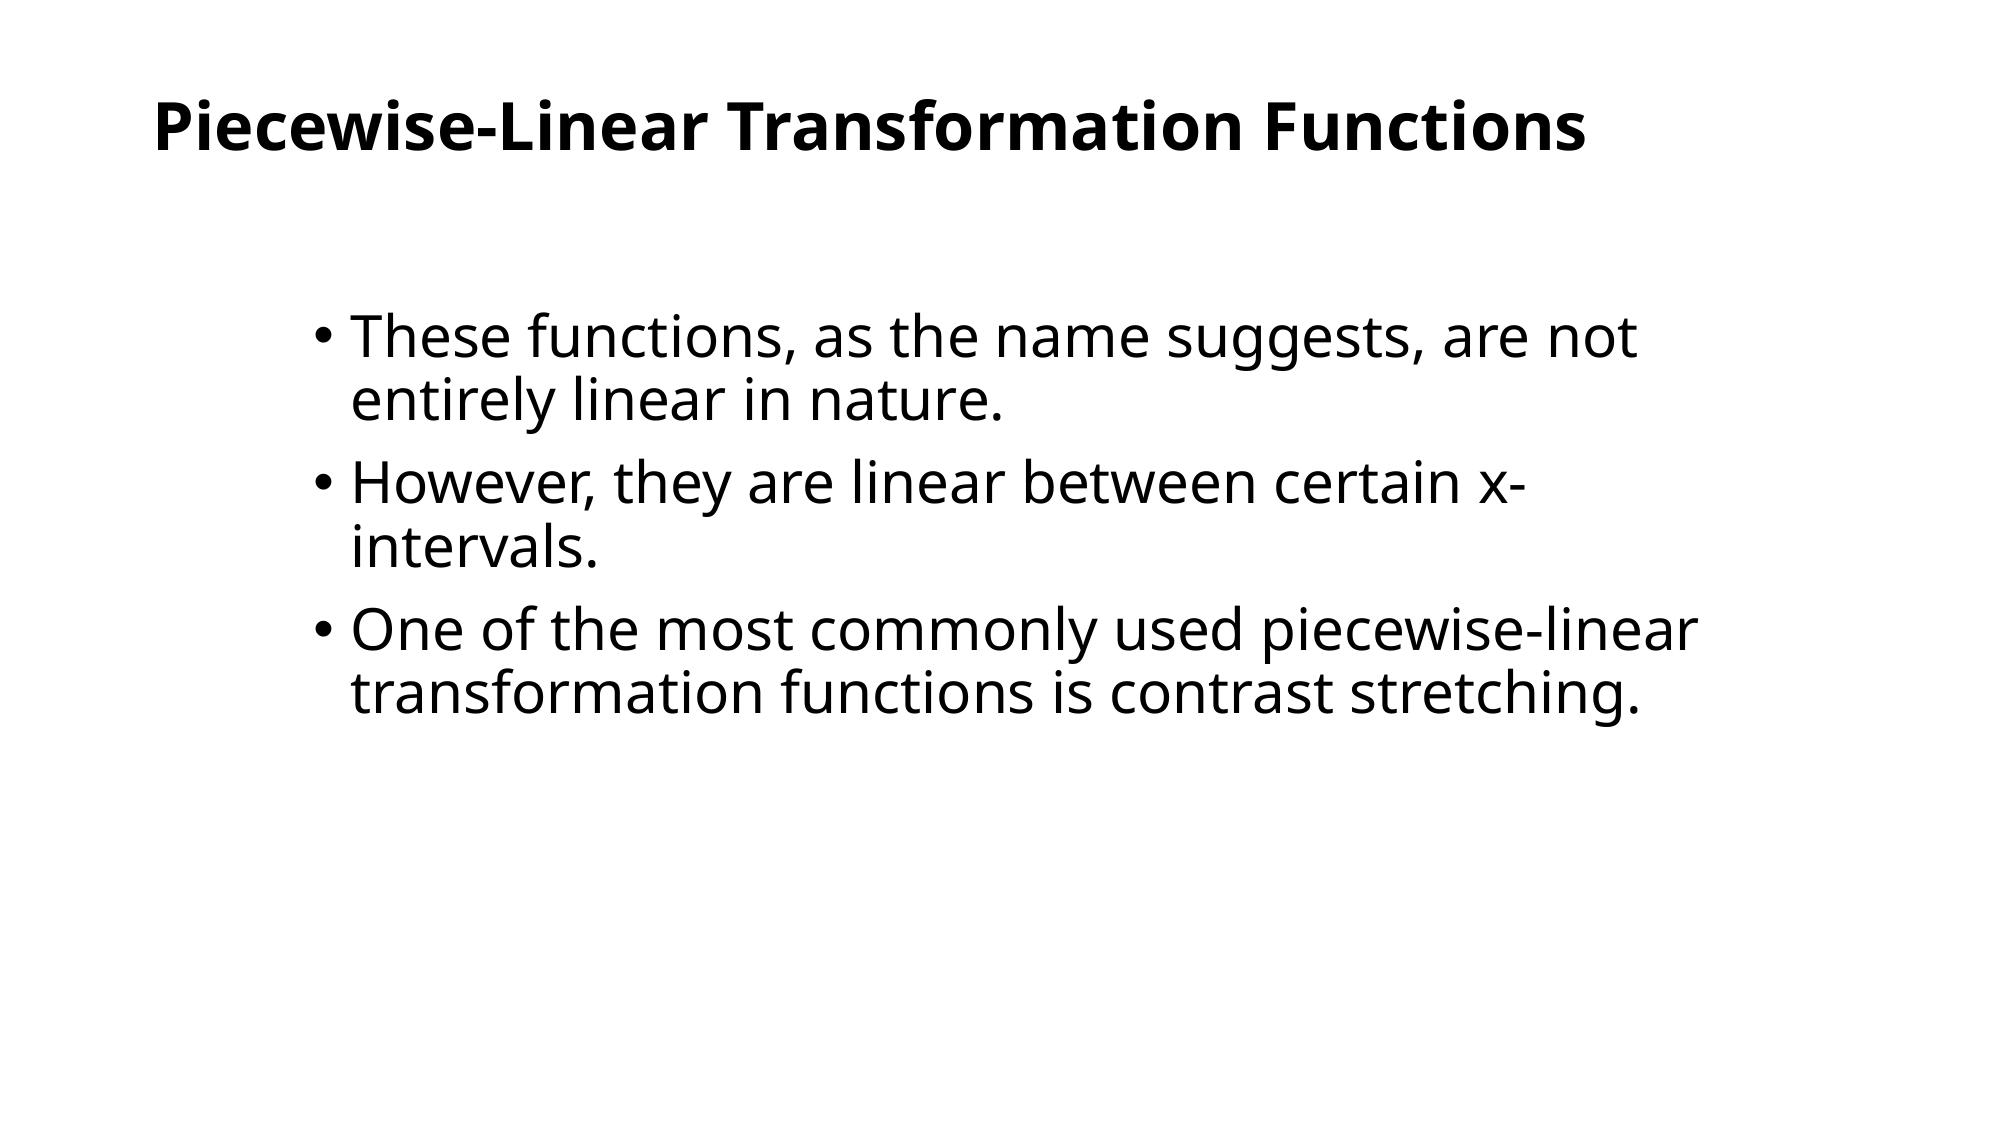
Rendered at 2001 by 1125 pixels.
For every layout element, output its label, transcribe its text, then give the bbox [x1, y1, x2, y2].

list These functions, as the name suggests, are not entirely linear in nature. However, they are linear between certain x-intervals. One of the most commonly used piecewise-linear transformation functions is contrast stretching. [298, 299, 1726, 1014]
title Piecewise-Linear Transformation Functions [137, 59, 1863, 278]
